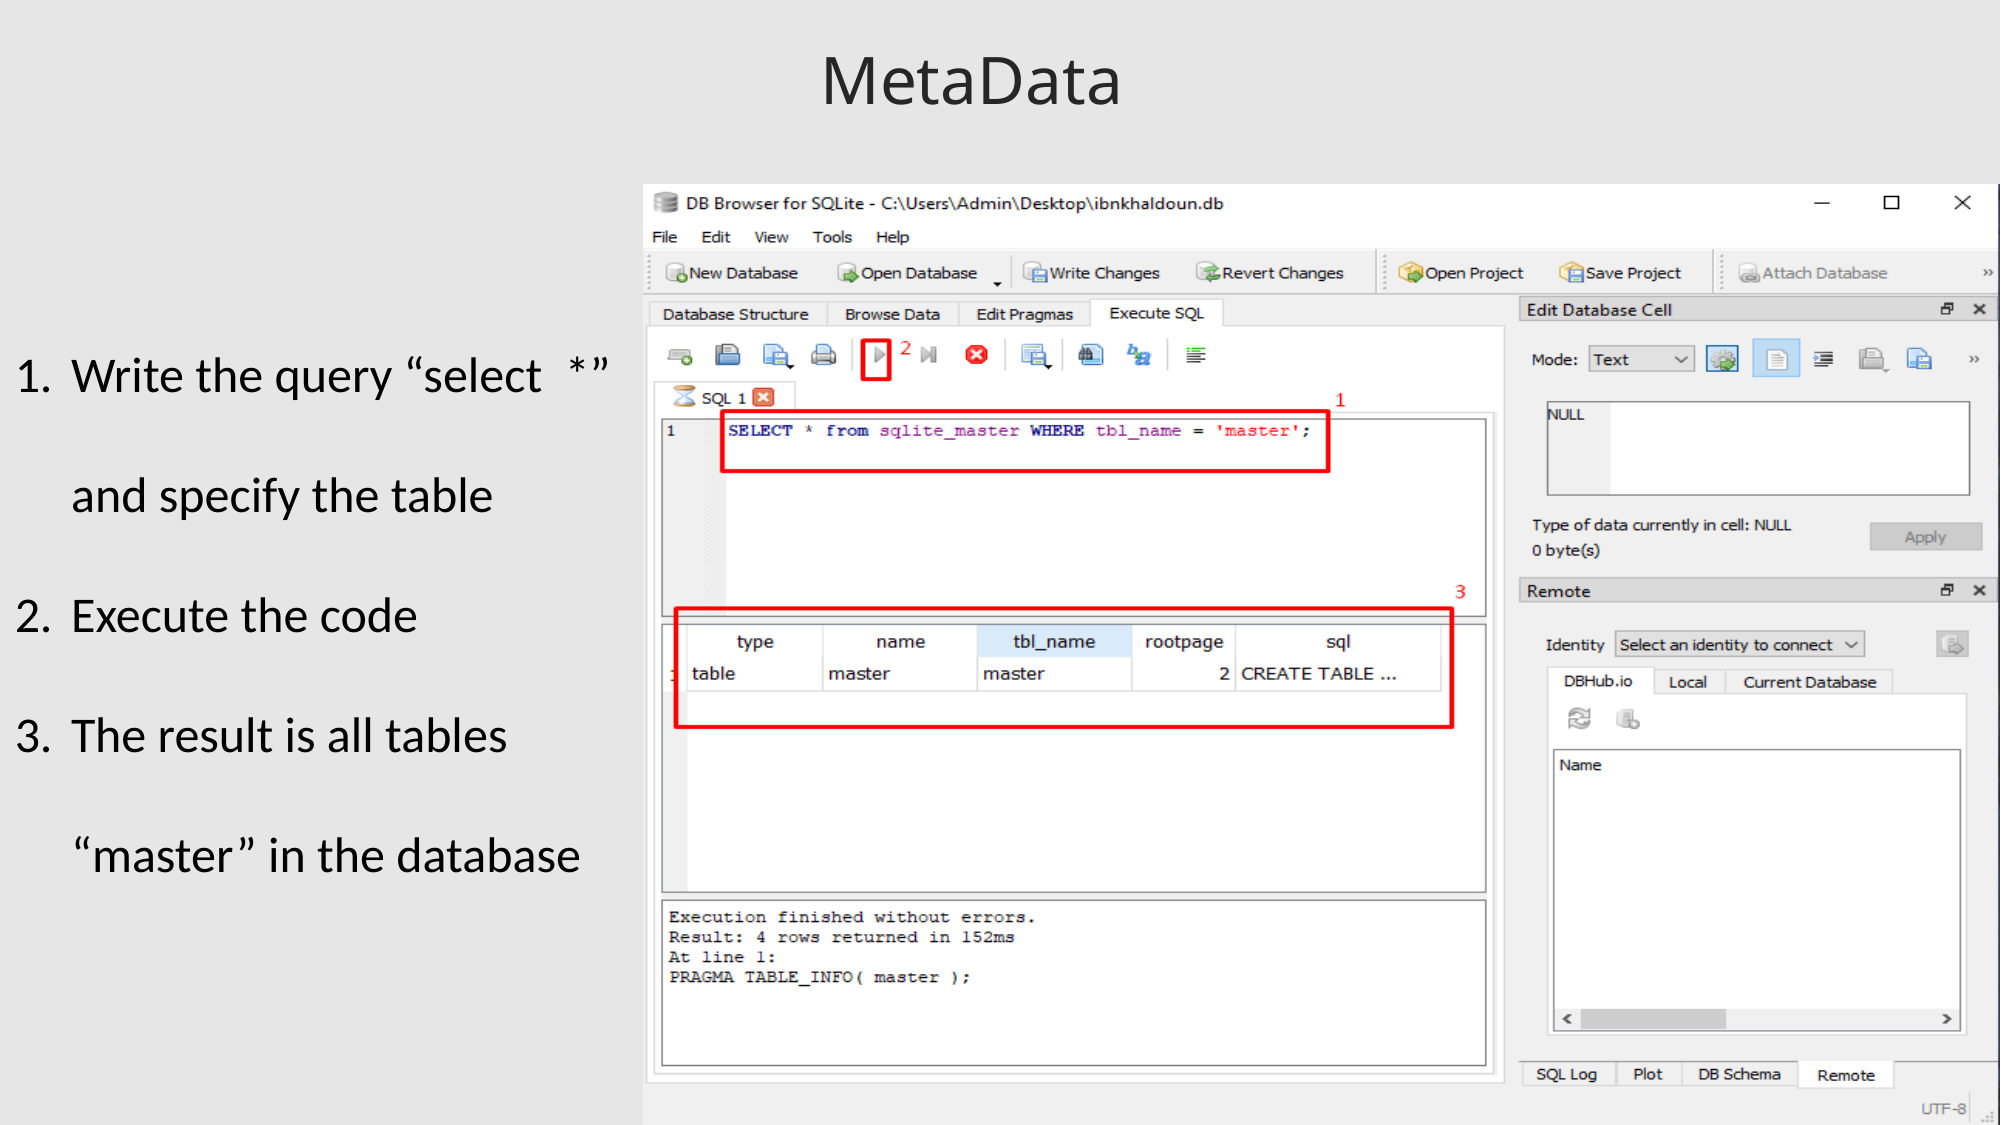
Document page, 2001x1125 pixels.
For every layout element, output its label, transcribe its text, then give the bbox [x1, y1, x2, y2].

text_box Write the query “select *” and specify the table Execute the code The result is all tables “master” in the database [0, 275, 643, 891]
picture [643, 184, 2000, 1125]
text_box MetaData [805, 40, 1181, 174]
